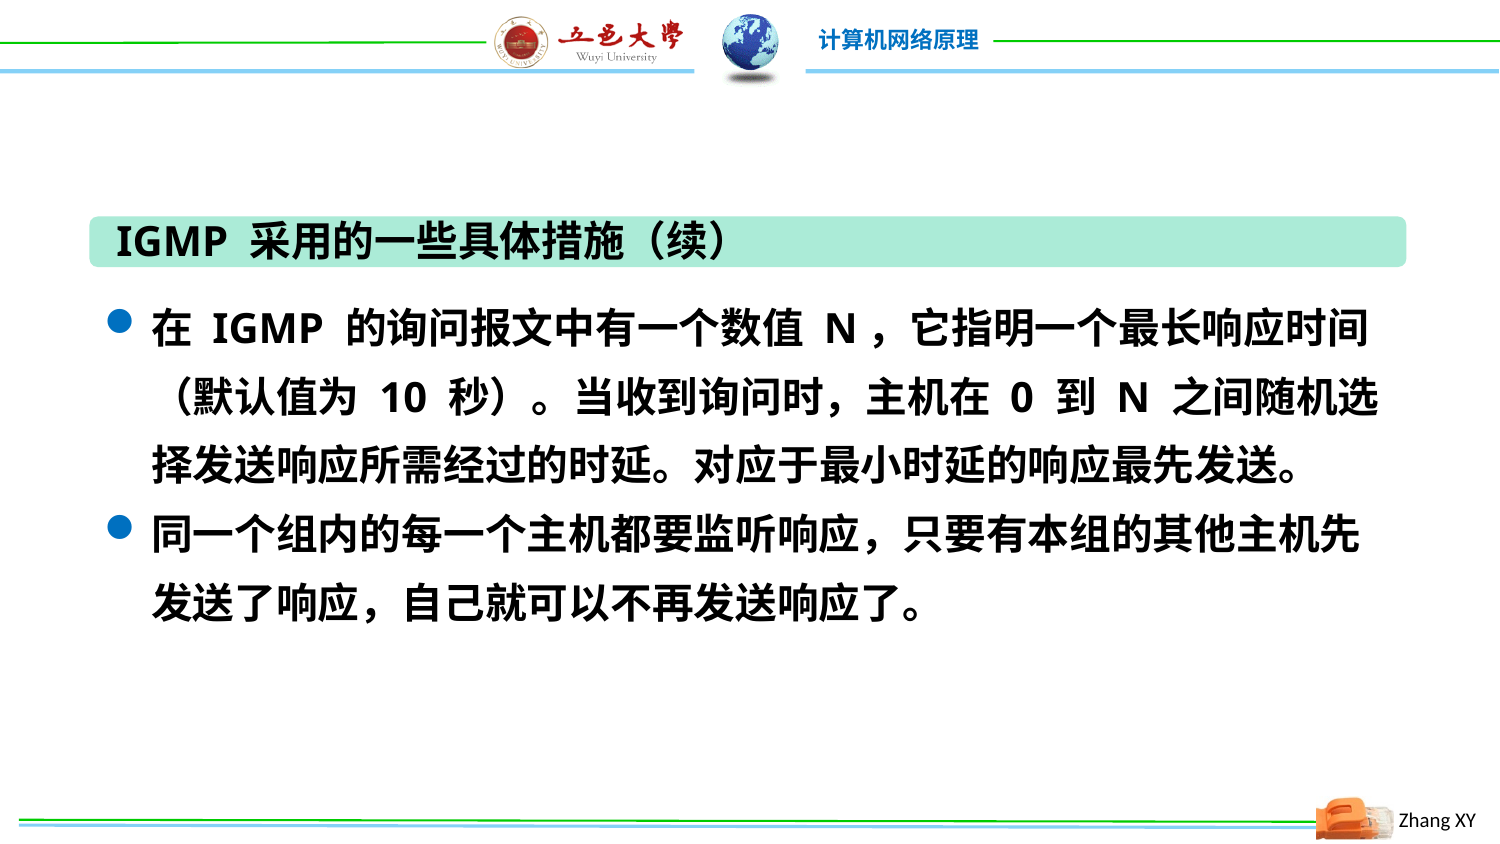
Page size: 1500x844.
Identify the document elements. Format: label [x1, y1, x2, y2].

text_box [89, 275, 1407, 634]
picture [1316, 796, 1394, 840]
picture [494, 15, 697, 69]
picture [720, 12, 780, 88]
text_box [89, 206, 1407, 272]
